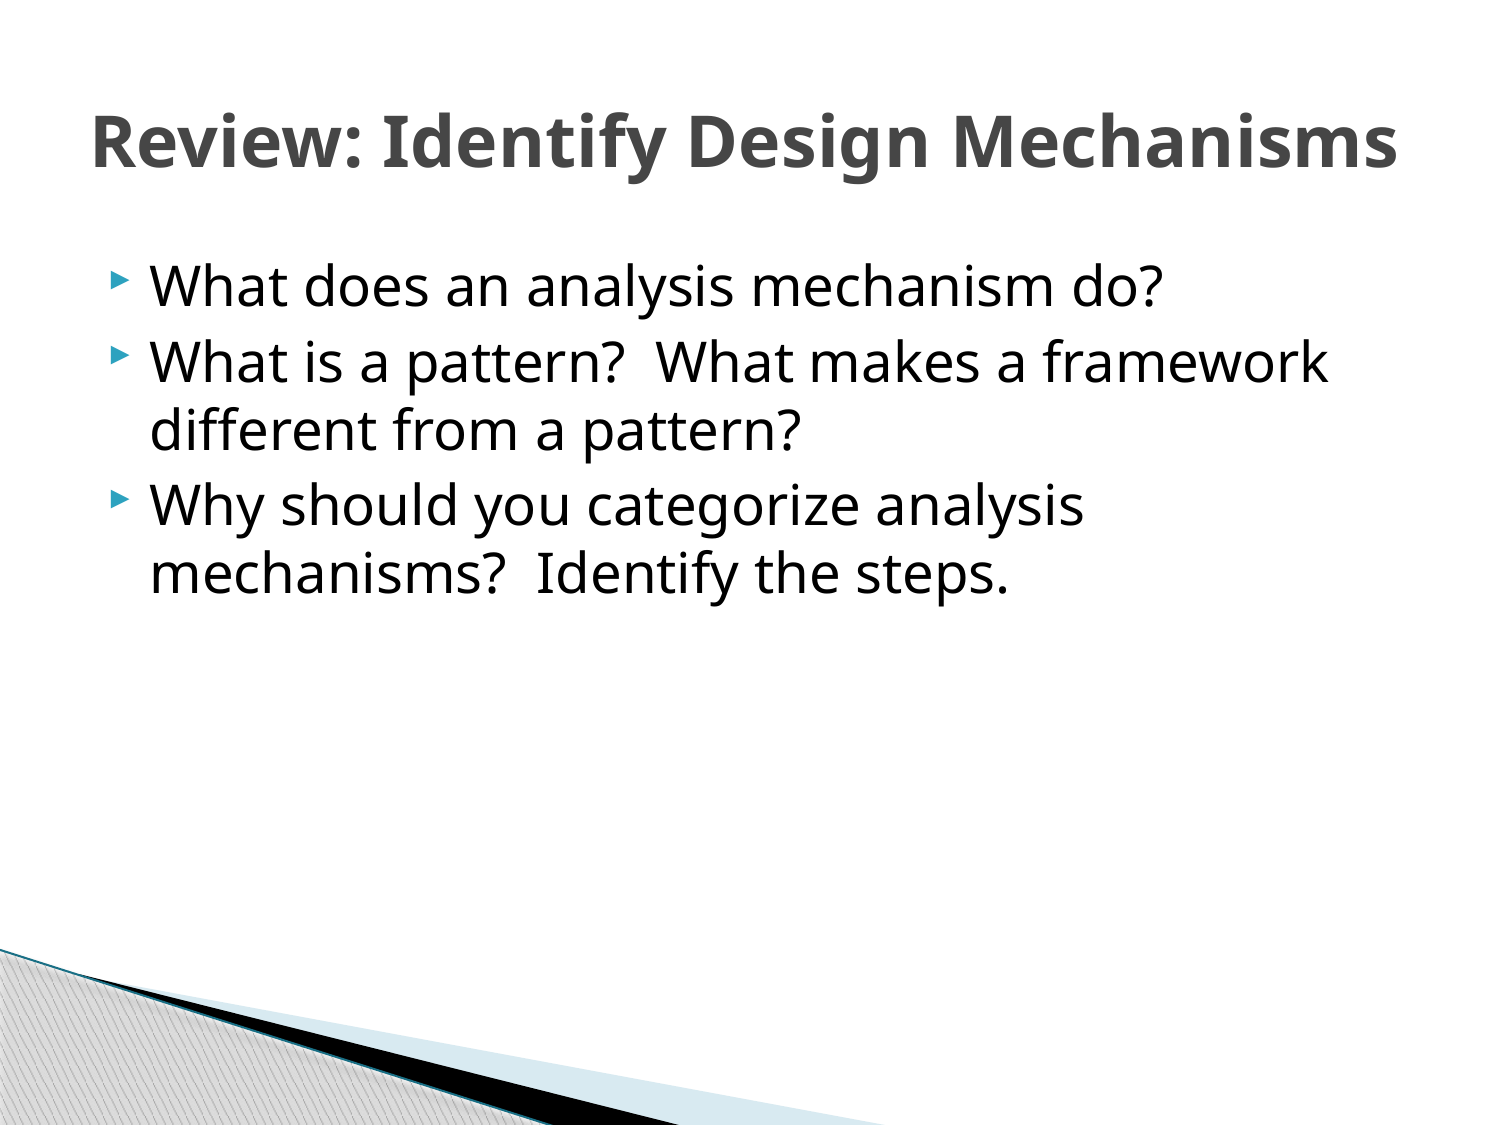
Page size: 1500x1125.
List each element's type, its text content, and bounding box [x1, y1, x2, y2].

list What does an analysis mechanism do? What is a pattern? What makes a framework different from a pattern? Why should you categorize analysis mechanisms? Identify the steps. [75, 243, 1425, 986]
title Review: Identify Design Mechanisms [75, 45, 1425, 233]
